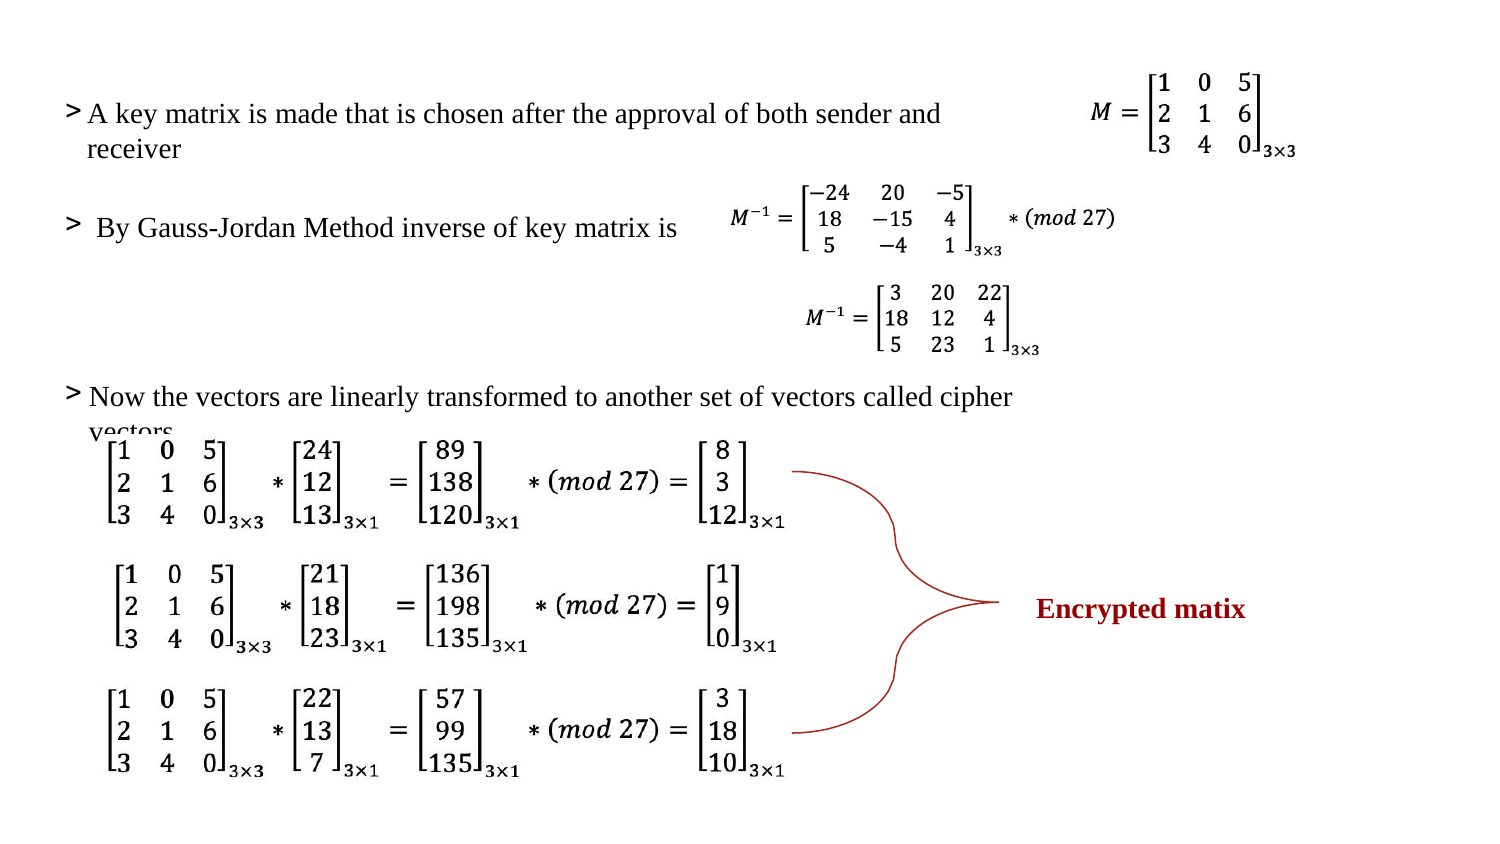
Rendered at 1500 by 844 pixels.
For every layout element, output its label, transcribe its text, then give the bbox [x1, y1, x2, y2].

text_box By Gauss-Jordan Method inverse of key matrix is [63, 205, 679, 243]
title A key matrix is made that is chosen after the approval of both sender and receiver [63, 92, 1041, 236]
text_box Now the vectors are linearly transformed to another set of vectors called cipher vectors. [63, 375, 1111, 448]
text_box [103, 434, 1000, 781]
picture [1084, 71, 1295, 158]
picture [728, 179, 1118, 359]
text_box Encrypted matix [1033, 587, 1248, 625]
